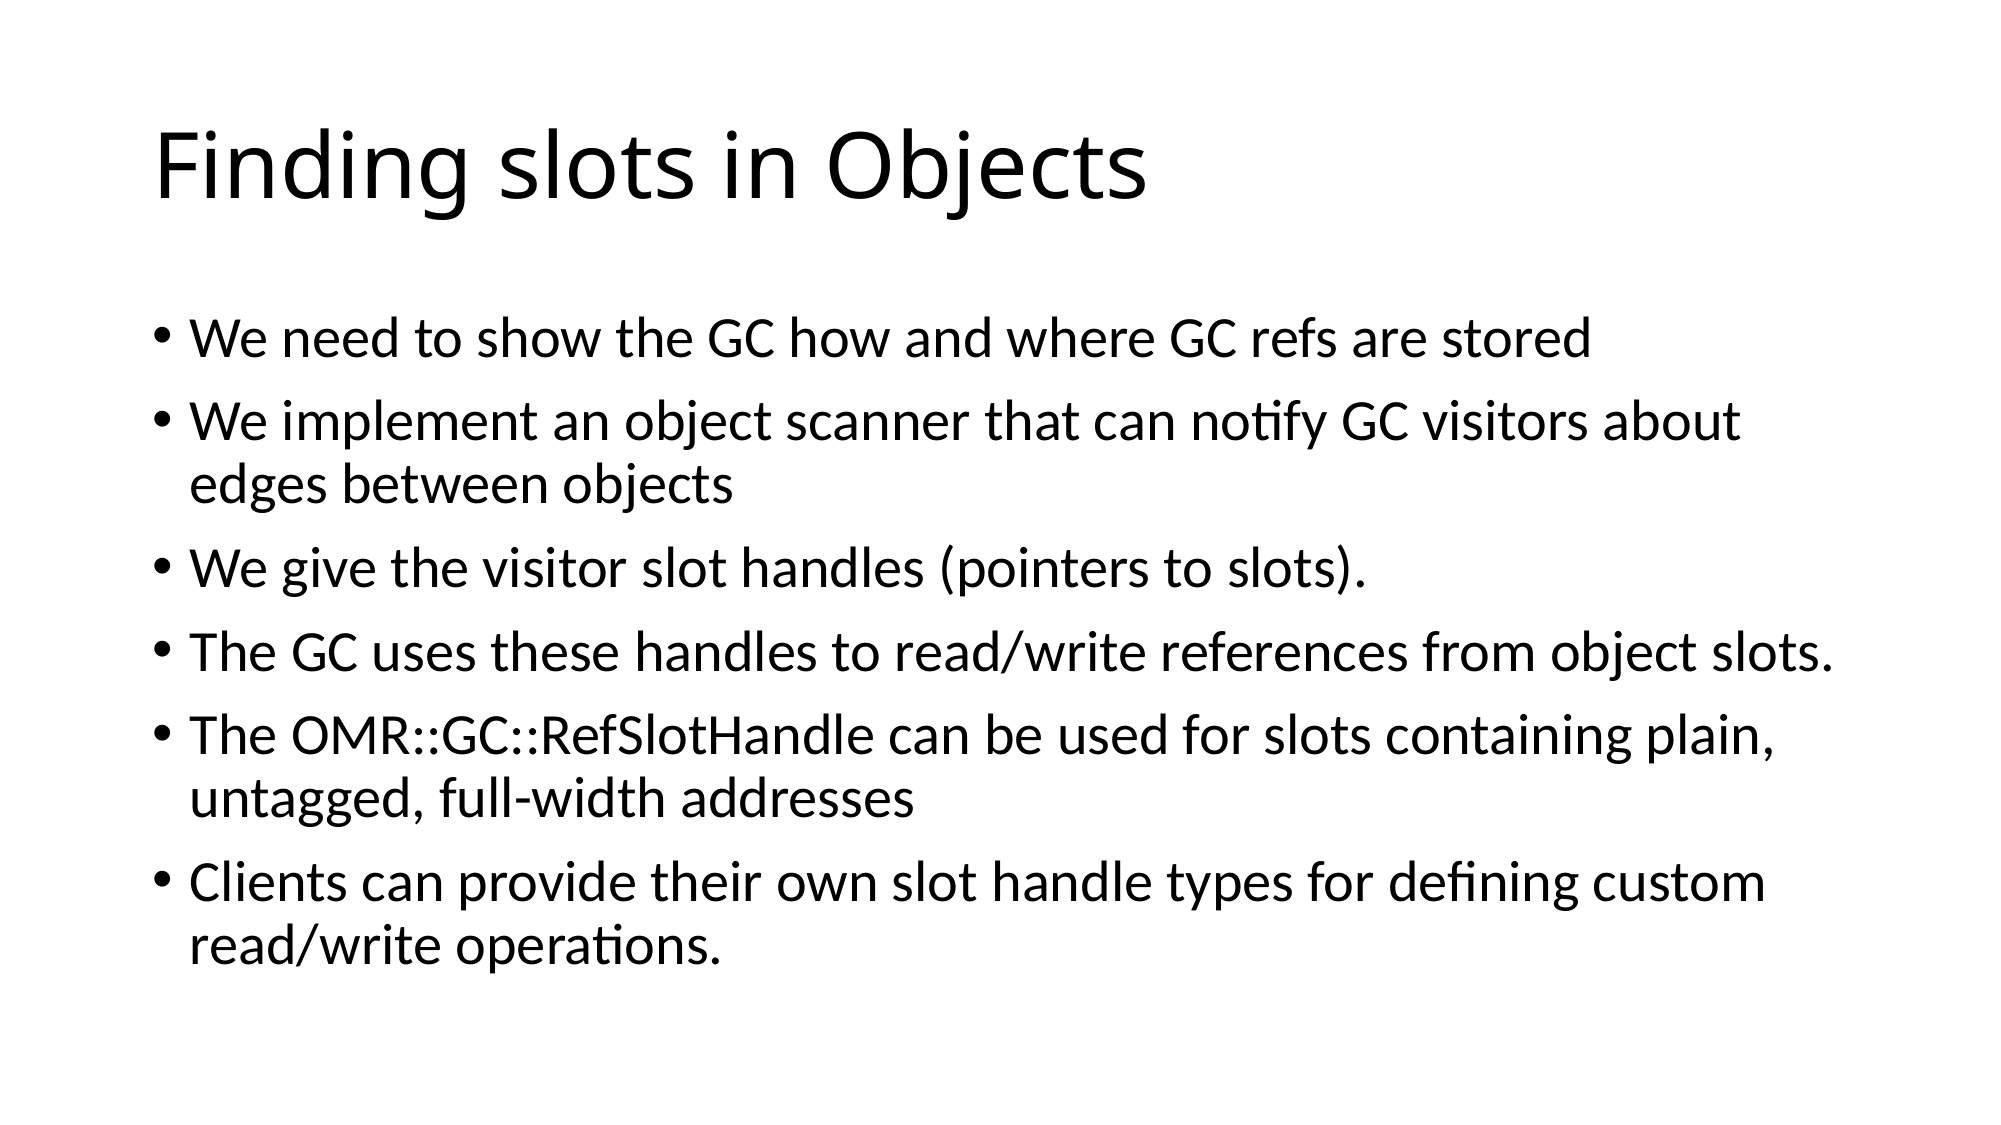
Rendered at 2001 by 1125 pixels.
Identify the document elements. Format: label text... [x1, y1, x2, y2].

title Finding slots in Objects [137, 59, 1863, 278]
list We need to show the GC how and where GC refs are stored We implement an object scanner that can notify GC visitors about edges between objects We give the visitor slot handles (pointers to slots). The GC uses these handles to read/write references from object slots. The OMR::GC::RefSlotHandle can be used for slots containing plain, untagged, full-width addresses Clients can provide their own slot handle types for defining custom read/write operations. [137, 299, 1863, 1014]
